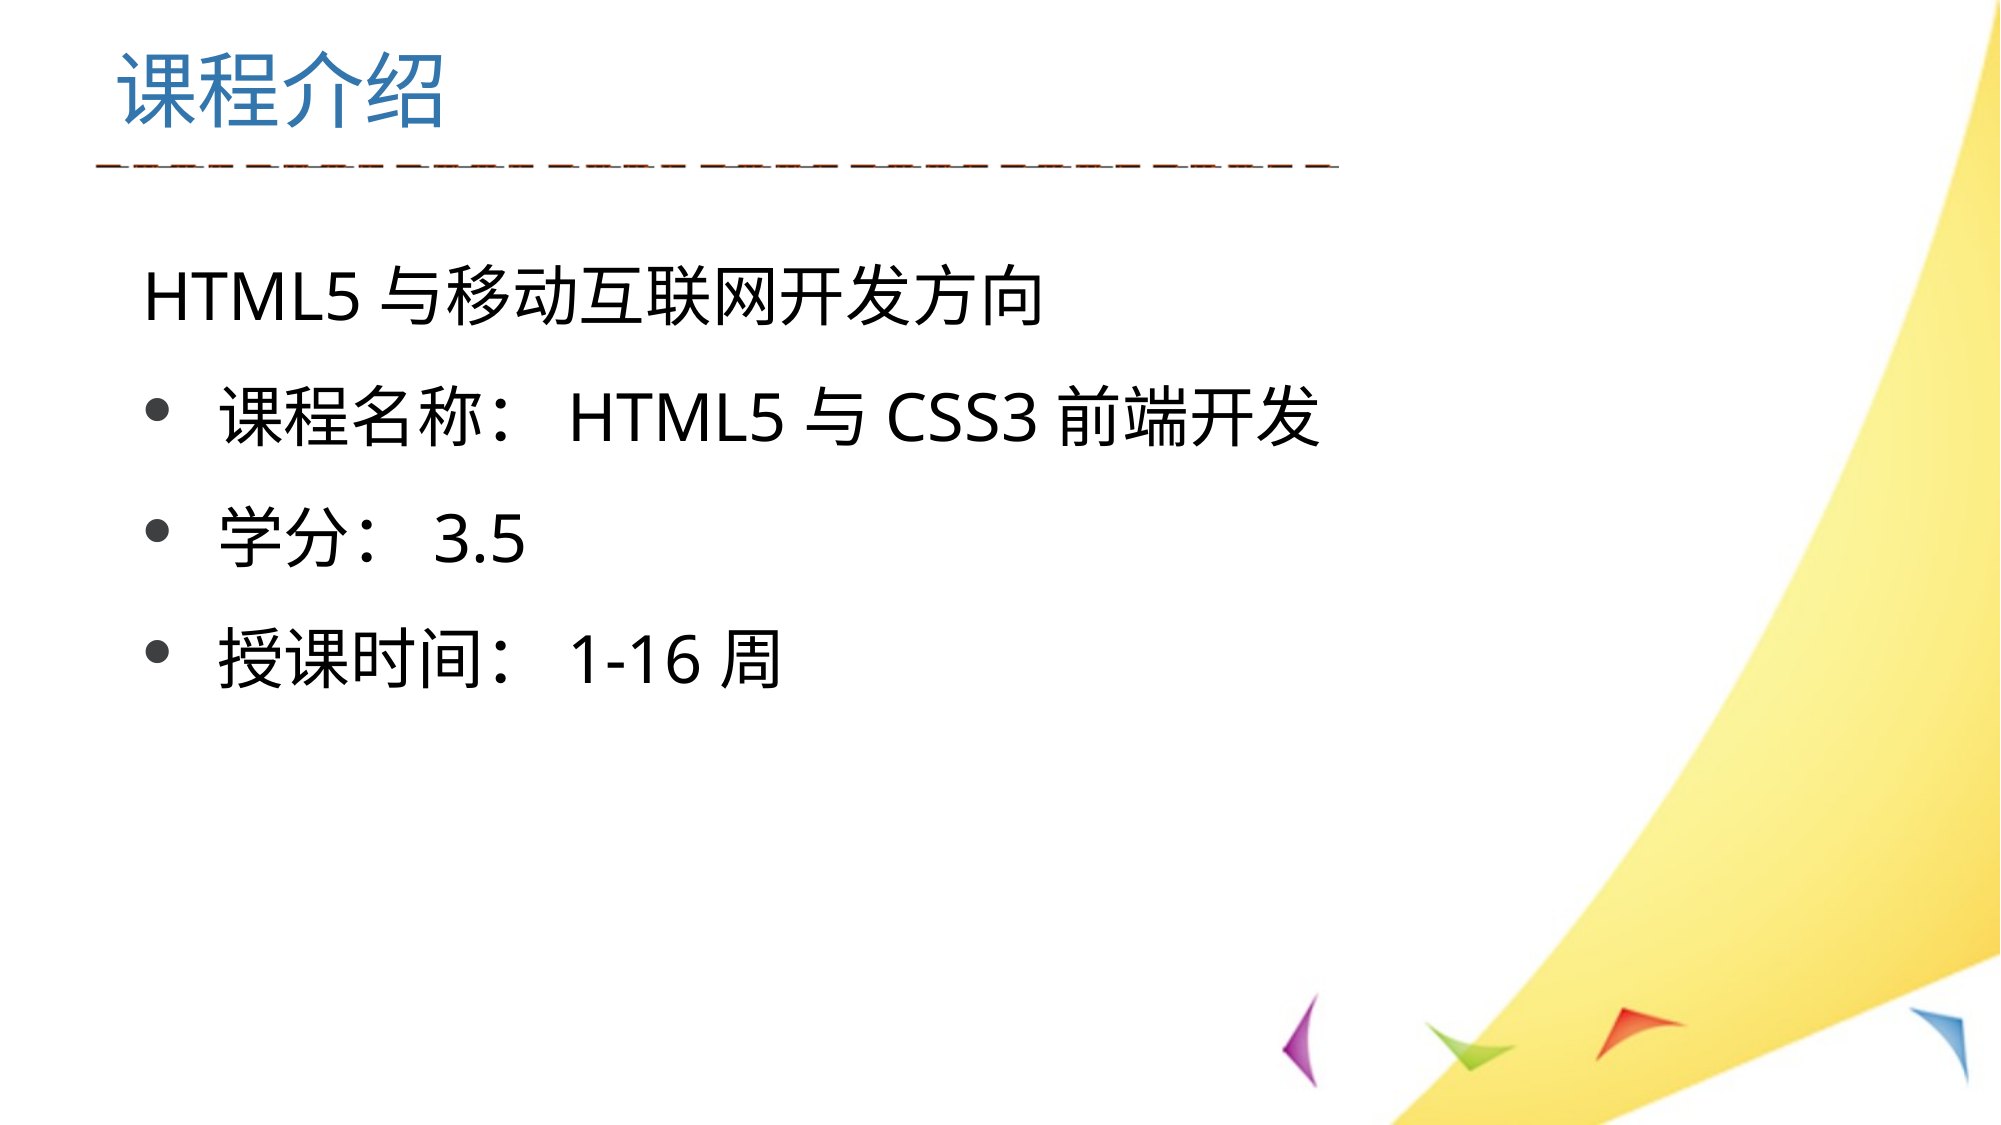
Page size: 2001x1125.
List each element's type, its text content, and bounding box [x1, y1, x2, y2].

text_box 课程介绍 [99, 31, 1707, 146]
picture [88, 0, 2000, 1125]
text_box HTML5与移动互联网开发方向 课程名称：HTML5与CSS3前端开发 学分：3.5 授课时间：1-16周 [127, 230, 1852, 704]
